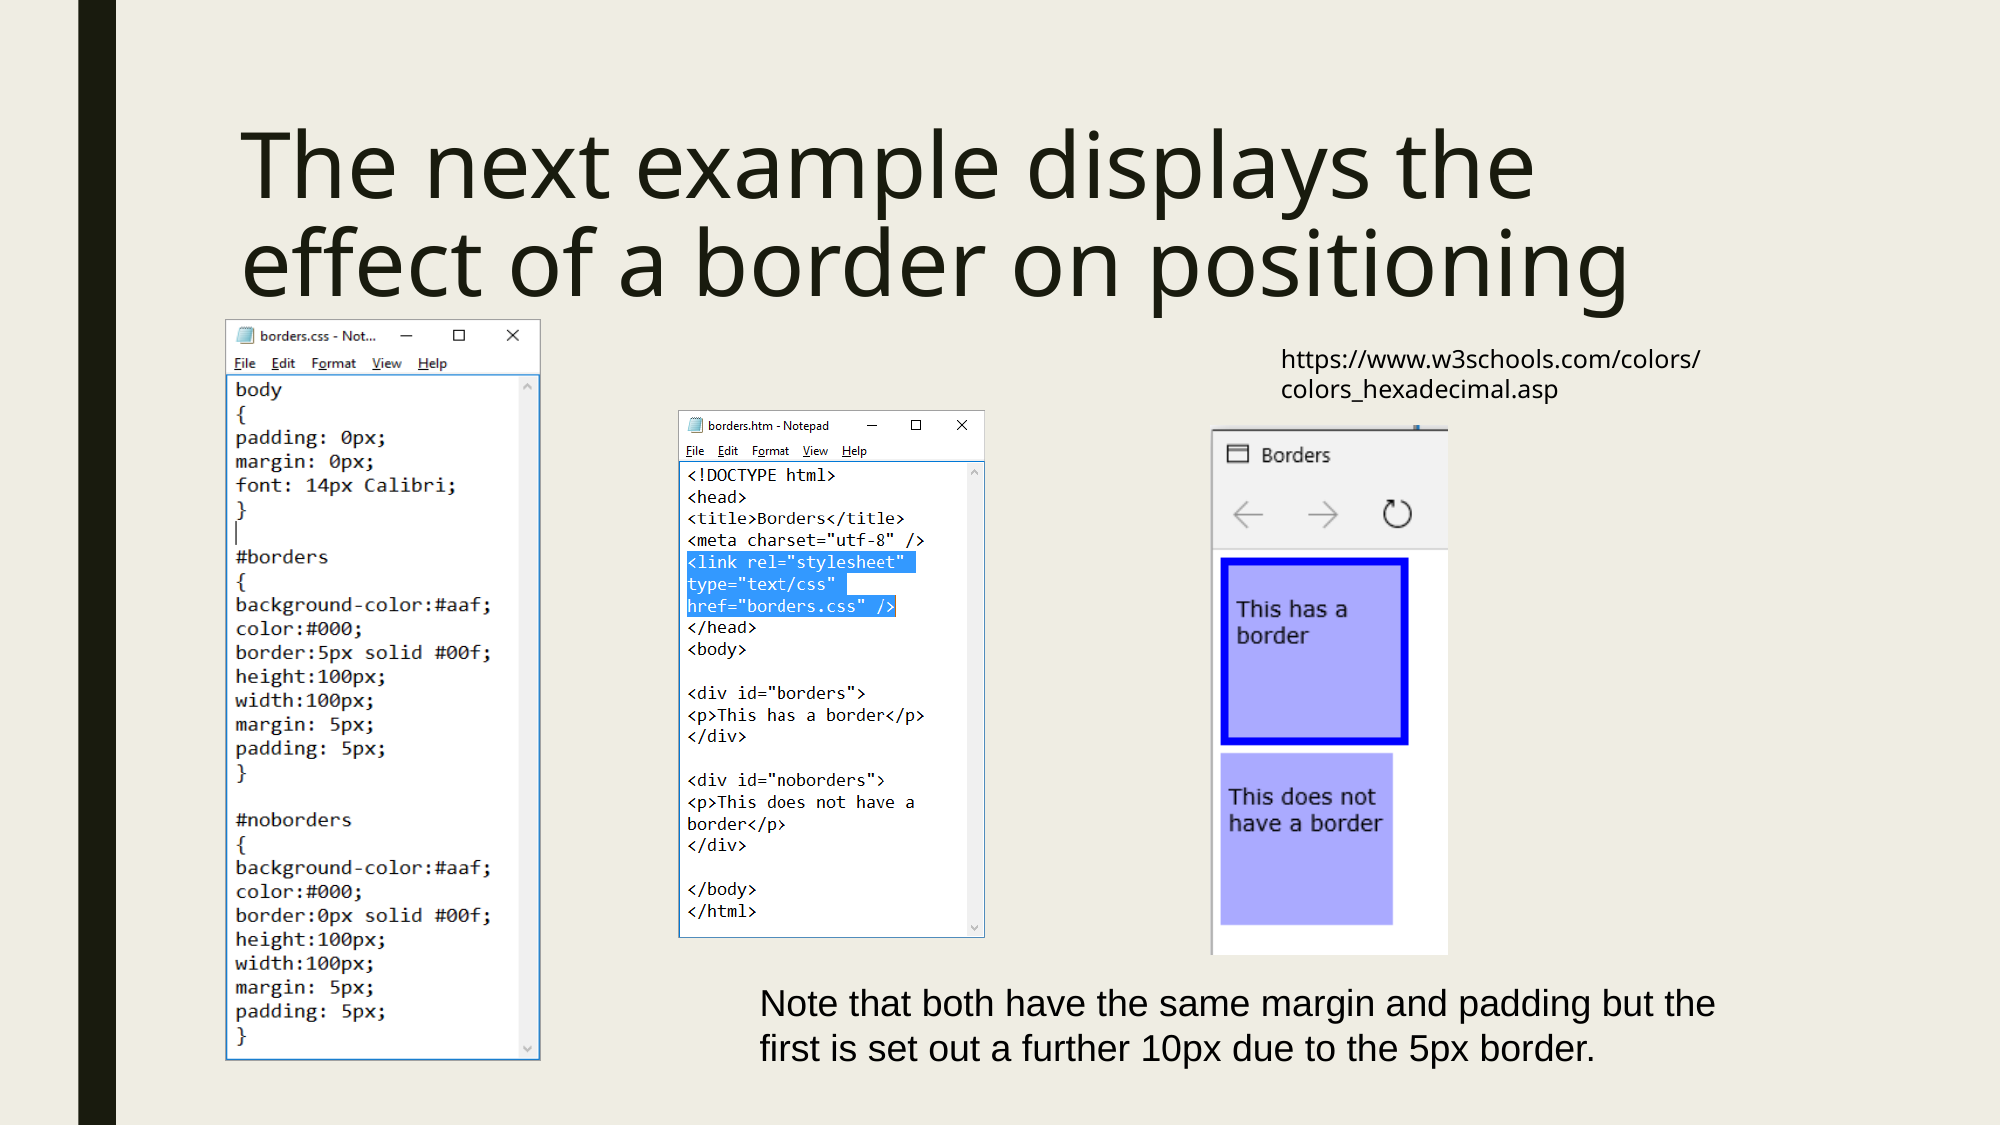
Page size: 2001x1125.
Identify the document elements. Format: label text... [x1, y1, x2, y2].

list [224, 319, 541, 1061]
title The next example displays the effect of a border on positioning [225, 112, 1800, 357]
text_box Note that both have the same margin and padding but the first is set out a further 10px due to the 5px border. [744, 971, 1745, 1076]
picture [1210, 425, 1448, 956]
text_box https://www.w3schools.com/colors/colors_hexadecimal.asp [1266, 335, 1960, 411]
picture [678, 410, 985, 939]
